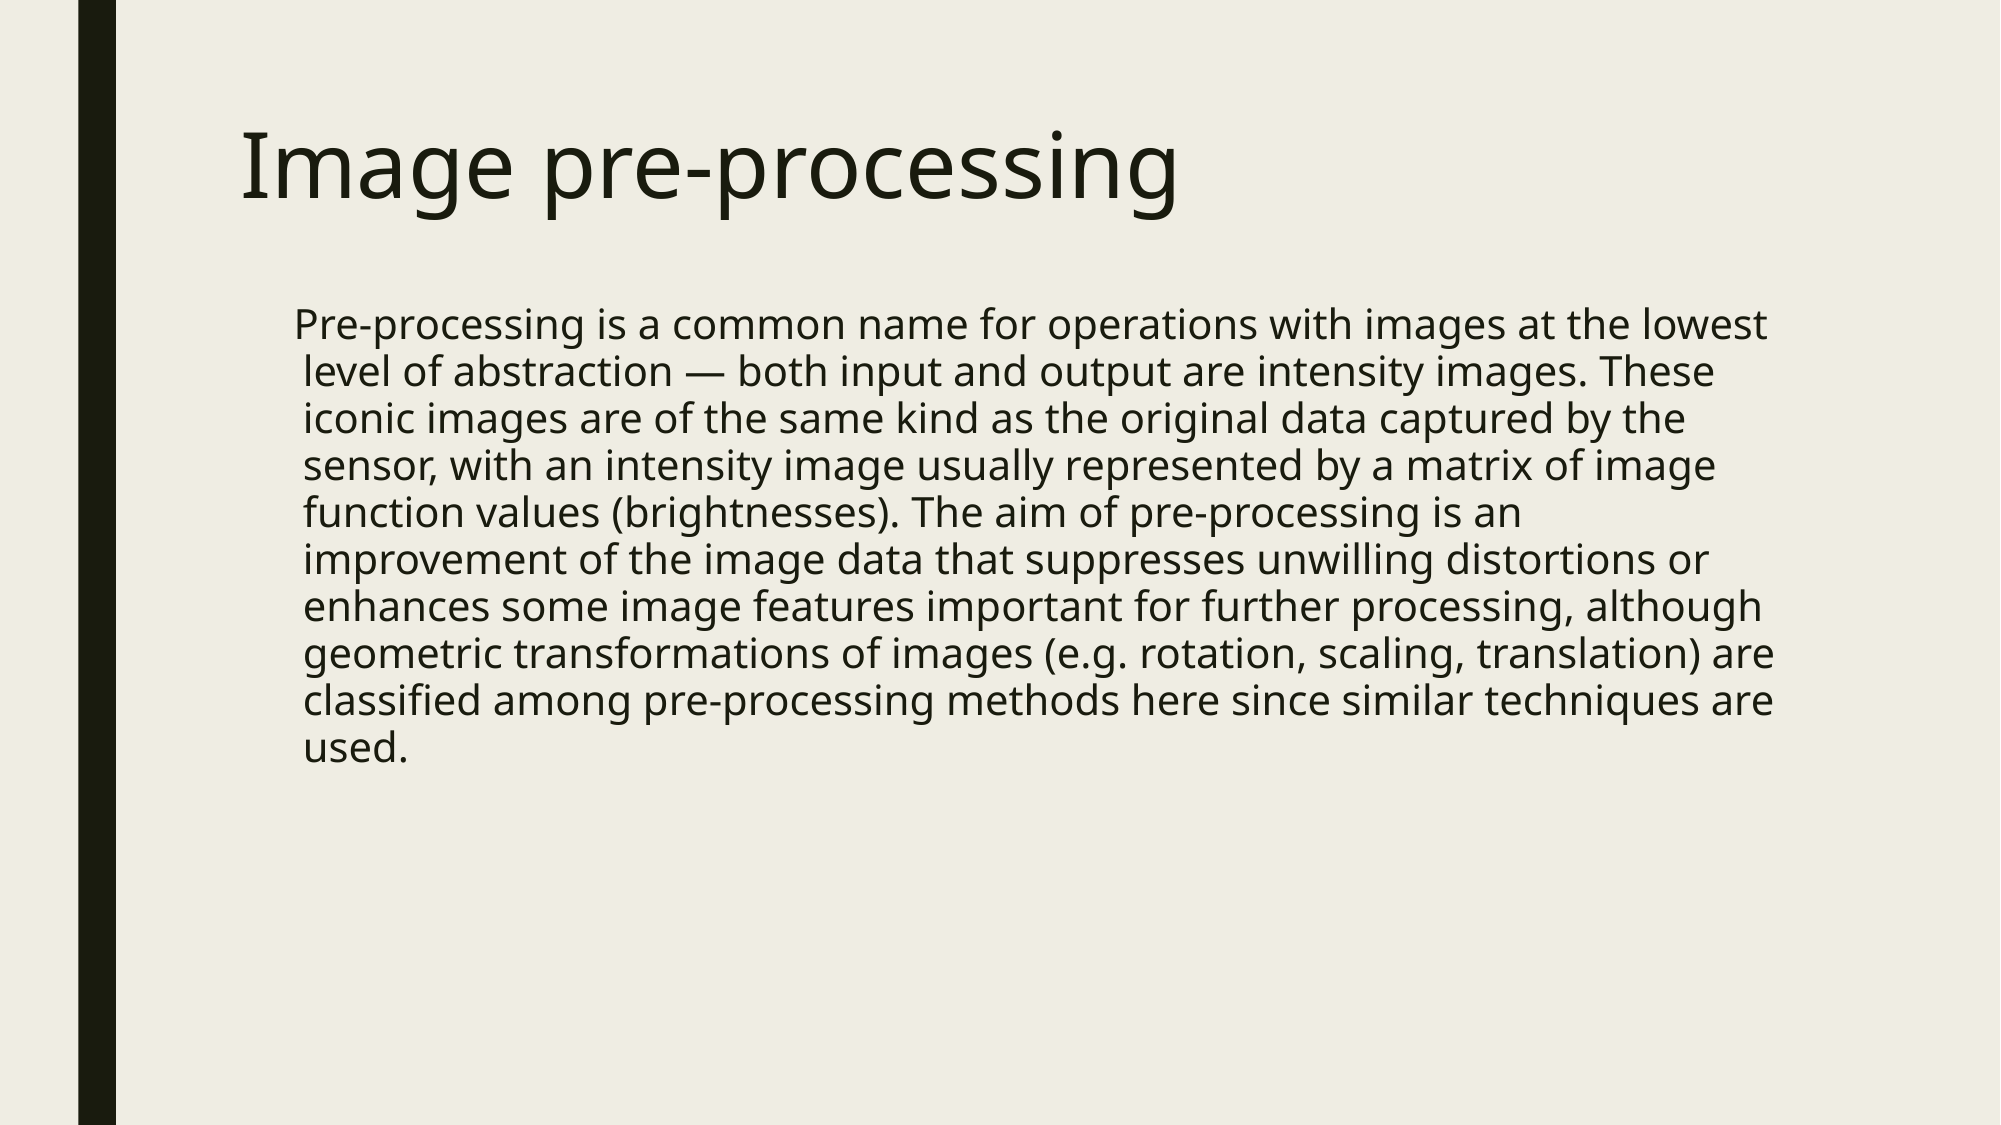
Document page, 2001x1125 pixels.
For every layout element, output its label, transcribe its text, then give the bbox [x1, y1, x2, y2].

title Image pre-processing [225, 112, 1800, 254]
list Pre-processing is a common name for operations with images at the lowest level of abstraction — both input and output are intensity images. These iconic images are of the same kind as the original data captured by the sensor, with an intensity image usually represented by a matrix of image function values (brightnesses). The aim of pre-processing is an improvement of the image data that suppresses unwilling distortions or enhances some image features important for further processing, although geometric transformations of images (e.g. rotation, scaling, translation) are classified among pre-processing methods here since similar techniques are used. [225, 294, 1800, 963]
